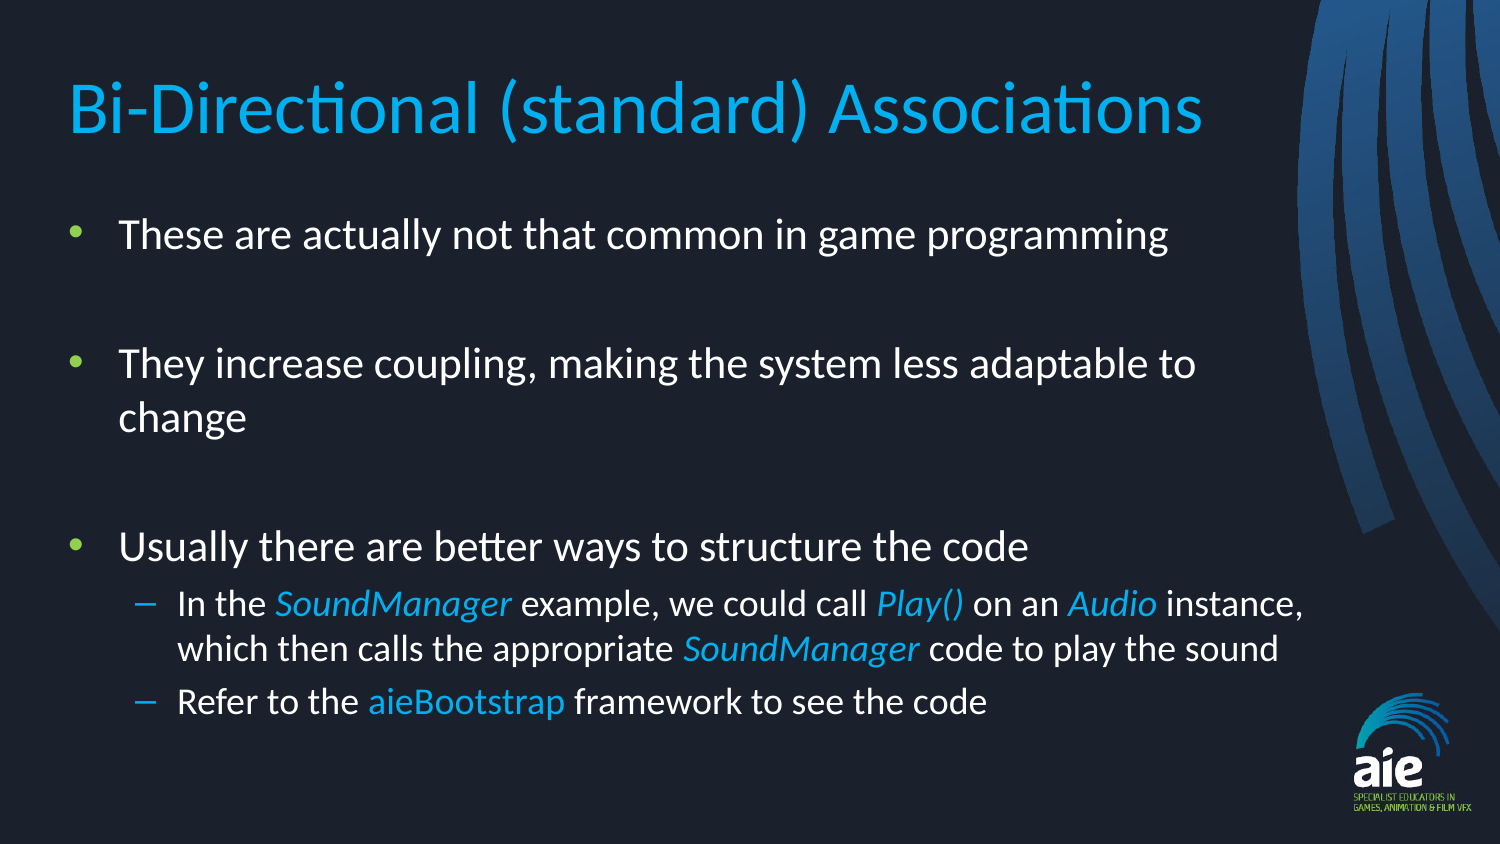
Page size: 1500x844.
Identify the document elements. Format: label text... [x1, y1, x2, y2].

list These are actually not that common in game programming They increase coupling, making the system less adaptable to change Usually there are better ways to structure the code In the SoundManager example, we could call Play() on an Audio instance, which then calls the appropriate SoundManager code to play the sound Refer to the aieBootstrap framework to see the code [53, 197, 1329, 753]
title Bi-Directional (standard) Associations [53, 33, 1425, 175]
picture [0, 0, 1500, 844]
